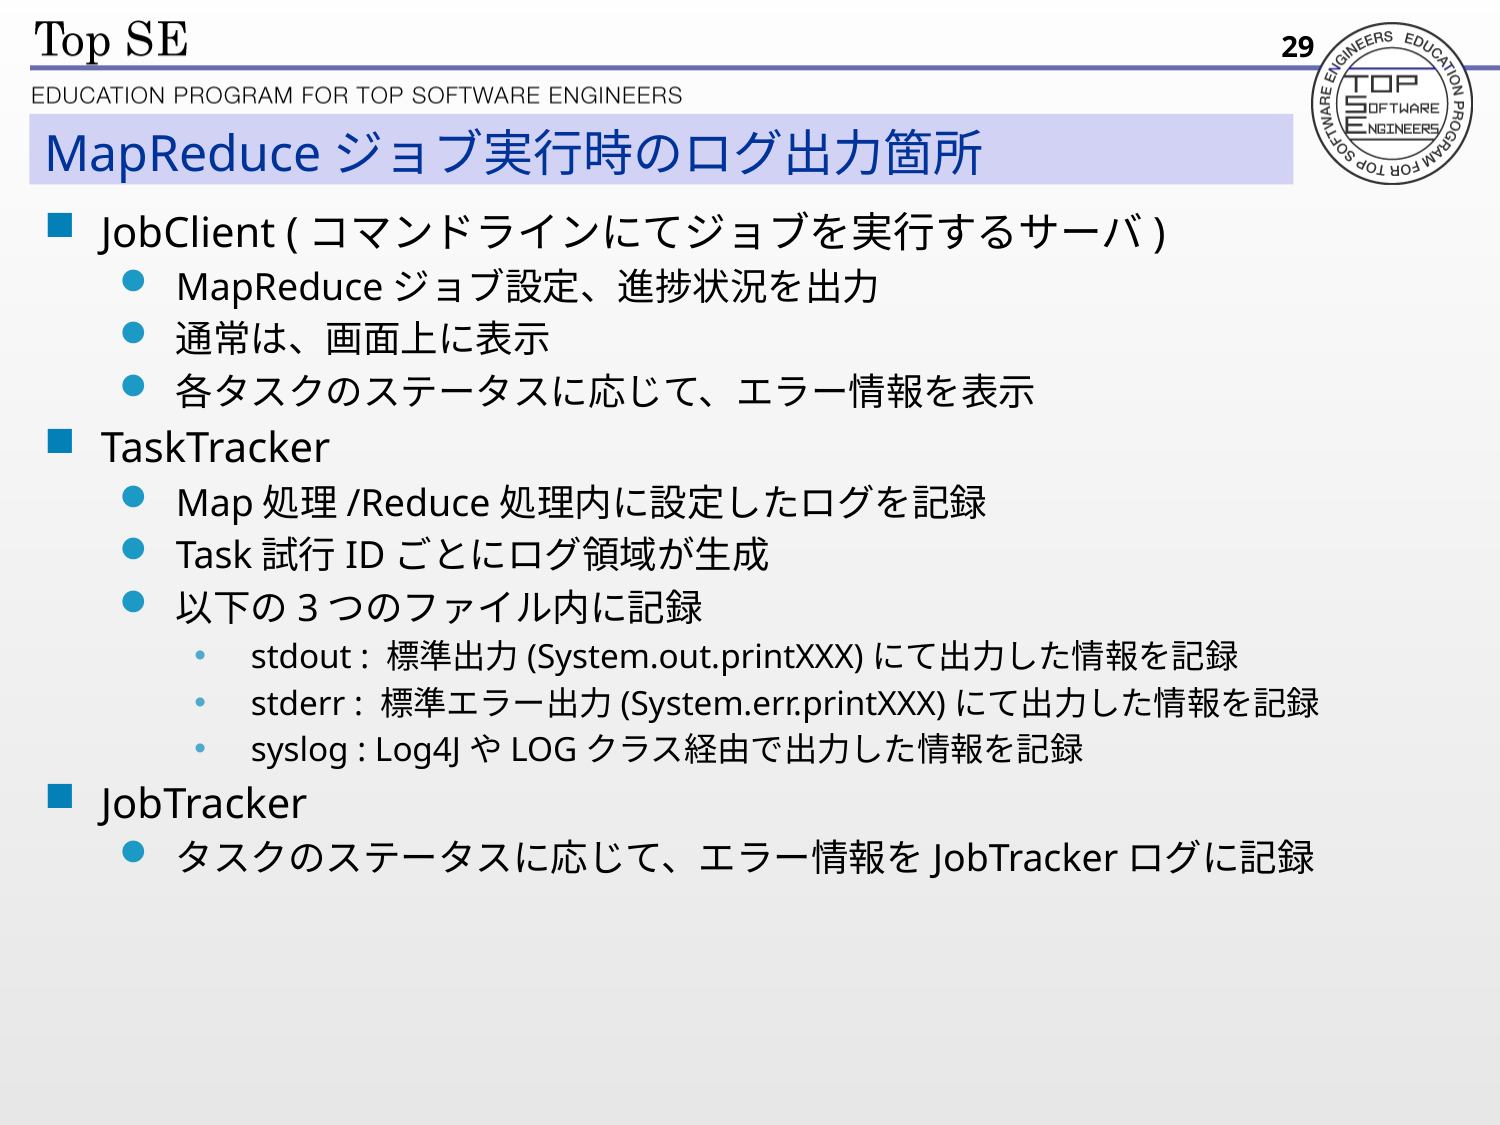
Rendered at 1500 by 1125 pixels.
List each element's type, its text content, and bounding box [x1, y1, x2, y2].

list JobClient (コマンドラインにてジョブを実行するサーバ) MapReduceジョブ設定、進捗状況を出力 通常は、画面上に表示 各タスクのステータスに応じて、エラー情報を表示 TaskTracker Map処理/Reduce処理内に設定したログを記録 Task試行IDごとにログ領域が生成 以下の3つのファイル内に記録 stdout : 標準出力(System.out.printXXX)にて出力した情報を記録 stderr : 標準エラー出力(System.err.printXXX)にて出力した情報を記録 syslog : Log4JやLOGクラス経由で出力した情報を記録 JobTracker タスクのステータスに応じて、エラー情報をJobTrackerログに記録 [29, 197, 1471, 1038]
slide_number 29 [1016, 20, 1330, 96]
picture [0, 0, 1500, 1125]
title MapReduceジョブ実行時のログ出力箇所 [29, 113, 1294, 185]
